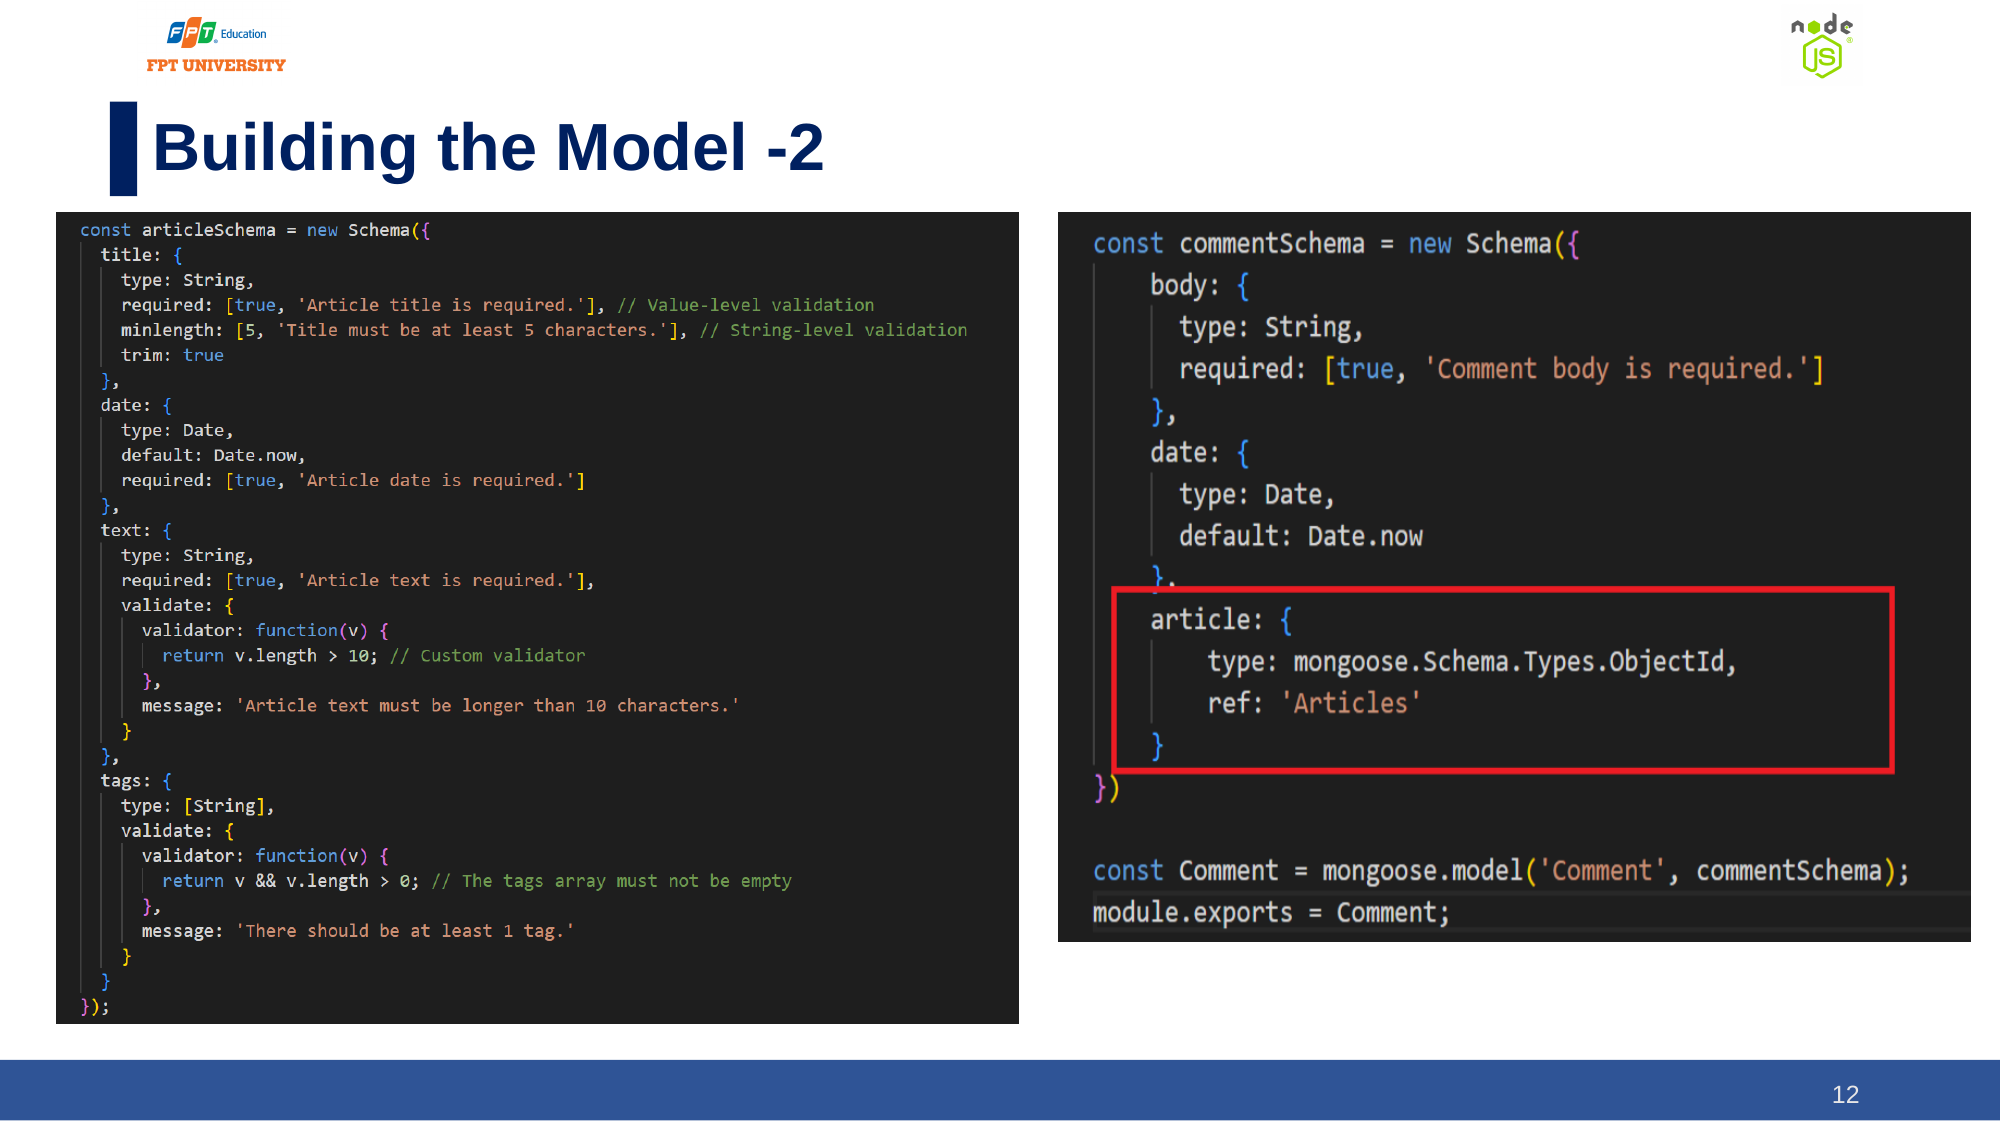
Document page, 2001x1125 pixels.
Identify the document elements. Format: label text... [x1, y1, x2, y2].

picture [1781, 4, 1863, 86]
picture [1058, 211, 1971, 942]
slide_number ‹#› [1424, 1063, 1875, 1123]
title Building the Model -2 [137, 101, 1650, 197]
picture [137, 1, 291, 86]
picture [56, 211, 1019, 1024]
